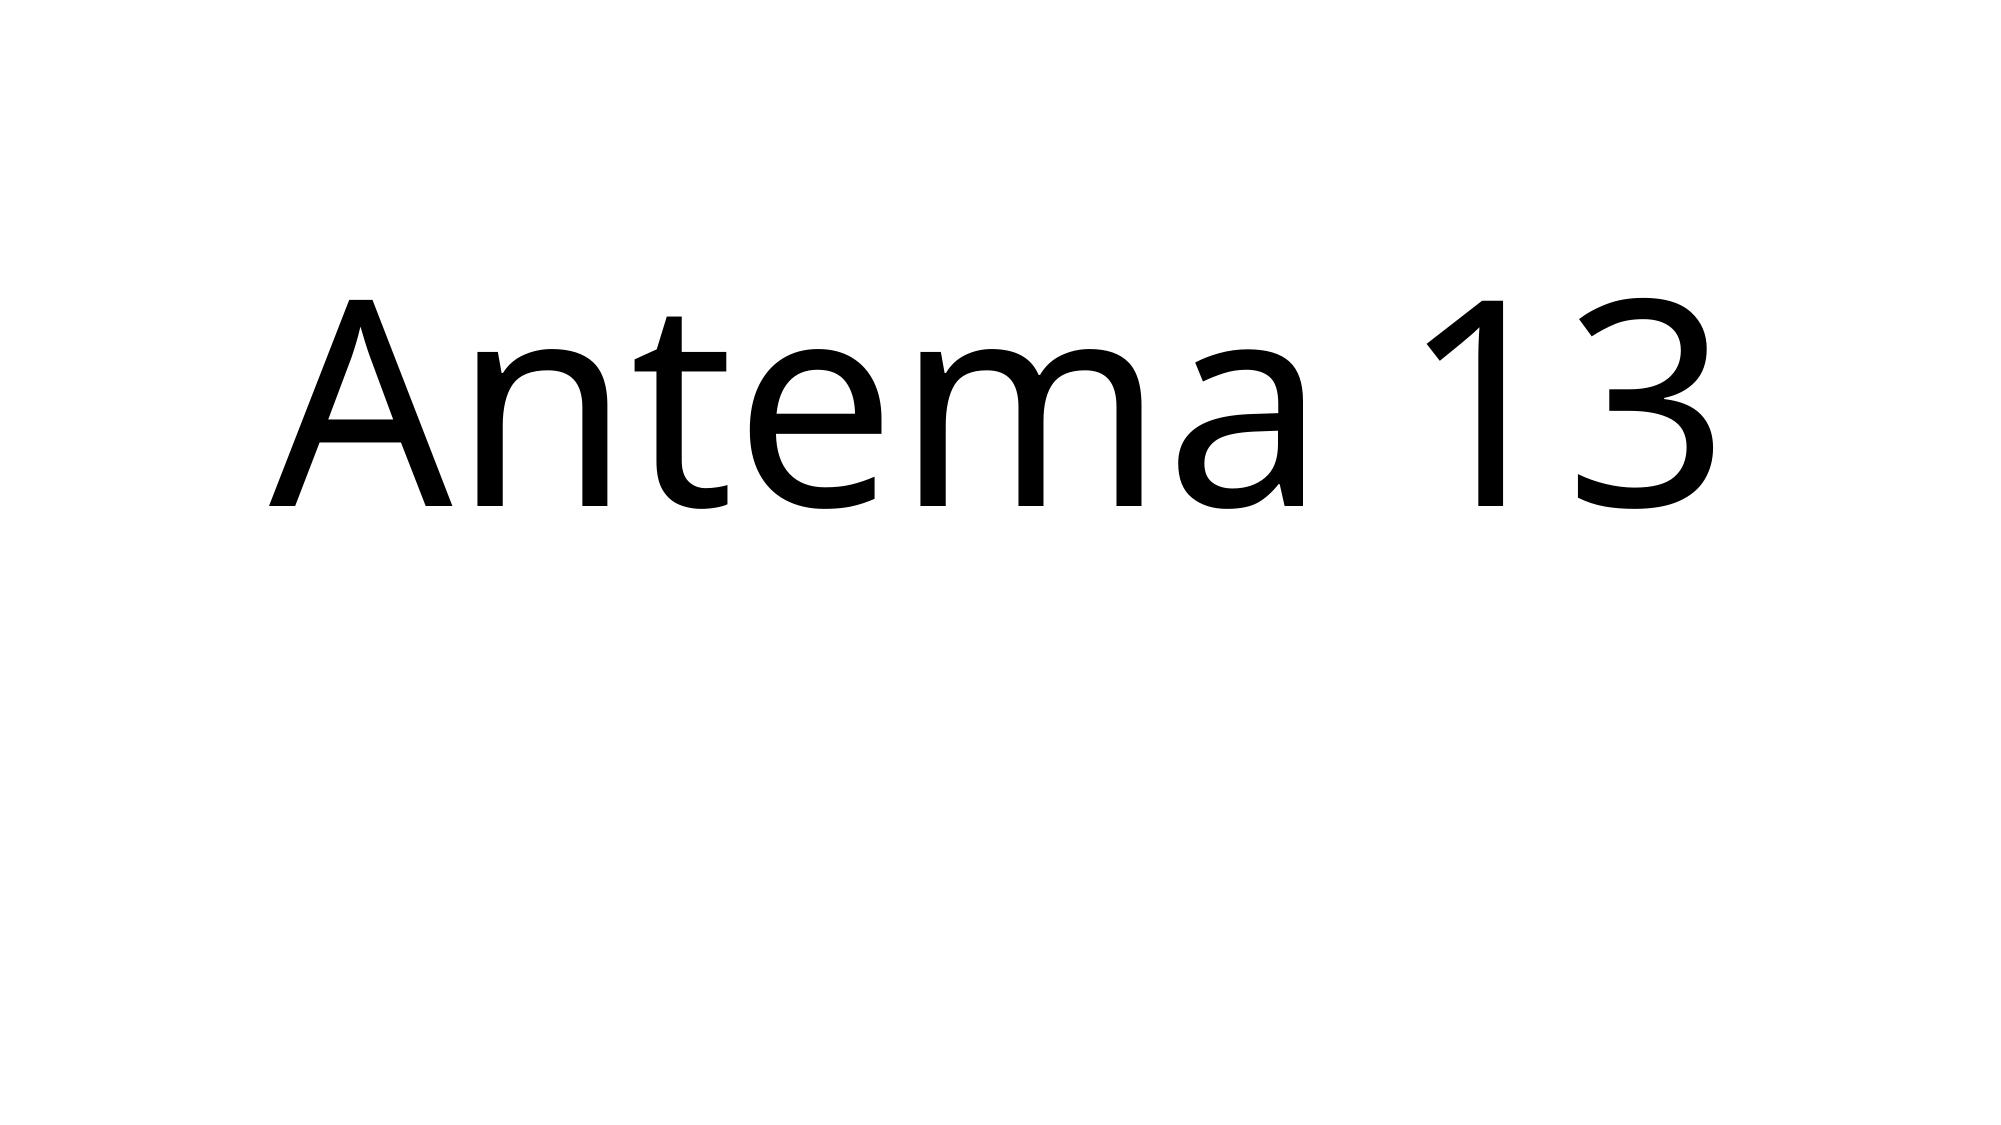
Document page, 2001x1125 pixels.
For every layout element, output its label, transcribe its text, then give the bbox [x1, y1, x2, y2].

title Antema 13 [249, 184, 1750, 576]
